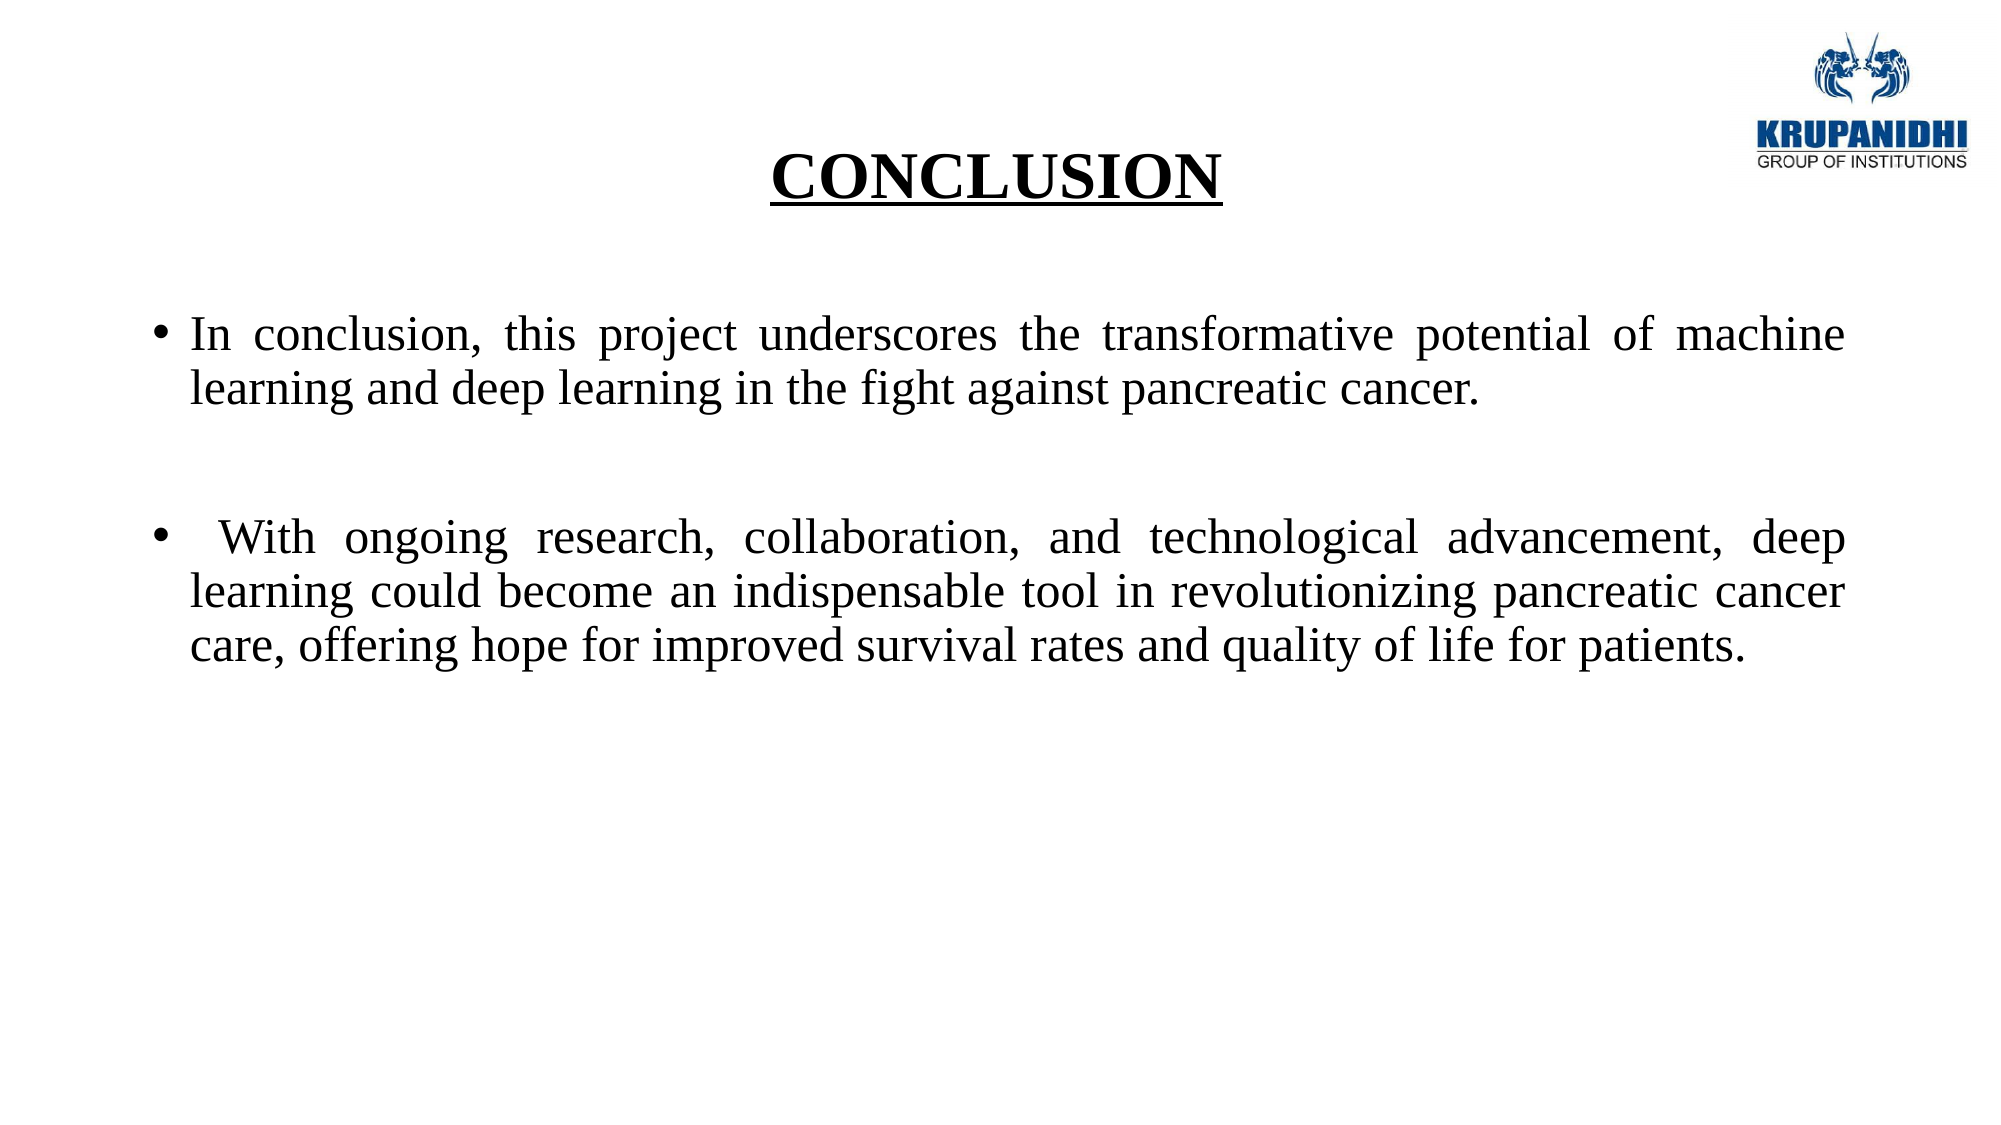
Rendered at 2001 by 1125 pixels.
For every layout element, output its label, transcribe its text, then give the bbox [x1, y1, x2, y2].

title CONCLUSION [137, 59, 1863, 278]
list In conclusion, this project underscores the transformative potential of machine learning and deep learning in the fight against pancreatic cancer. With ongoing research, collaboration, and technological advancement, deep learning could become an indispensable tool in revolutionizing pancreatic cancer care, offering hope for improved survival rates and quality of life for patients. [137, 299, 1863, 1014]
picture [1728, 11, 1997, 187]
